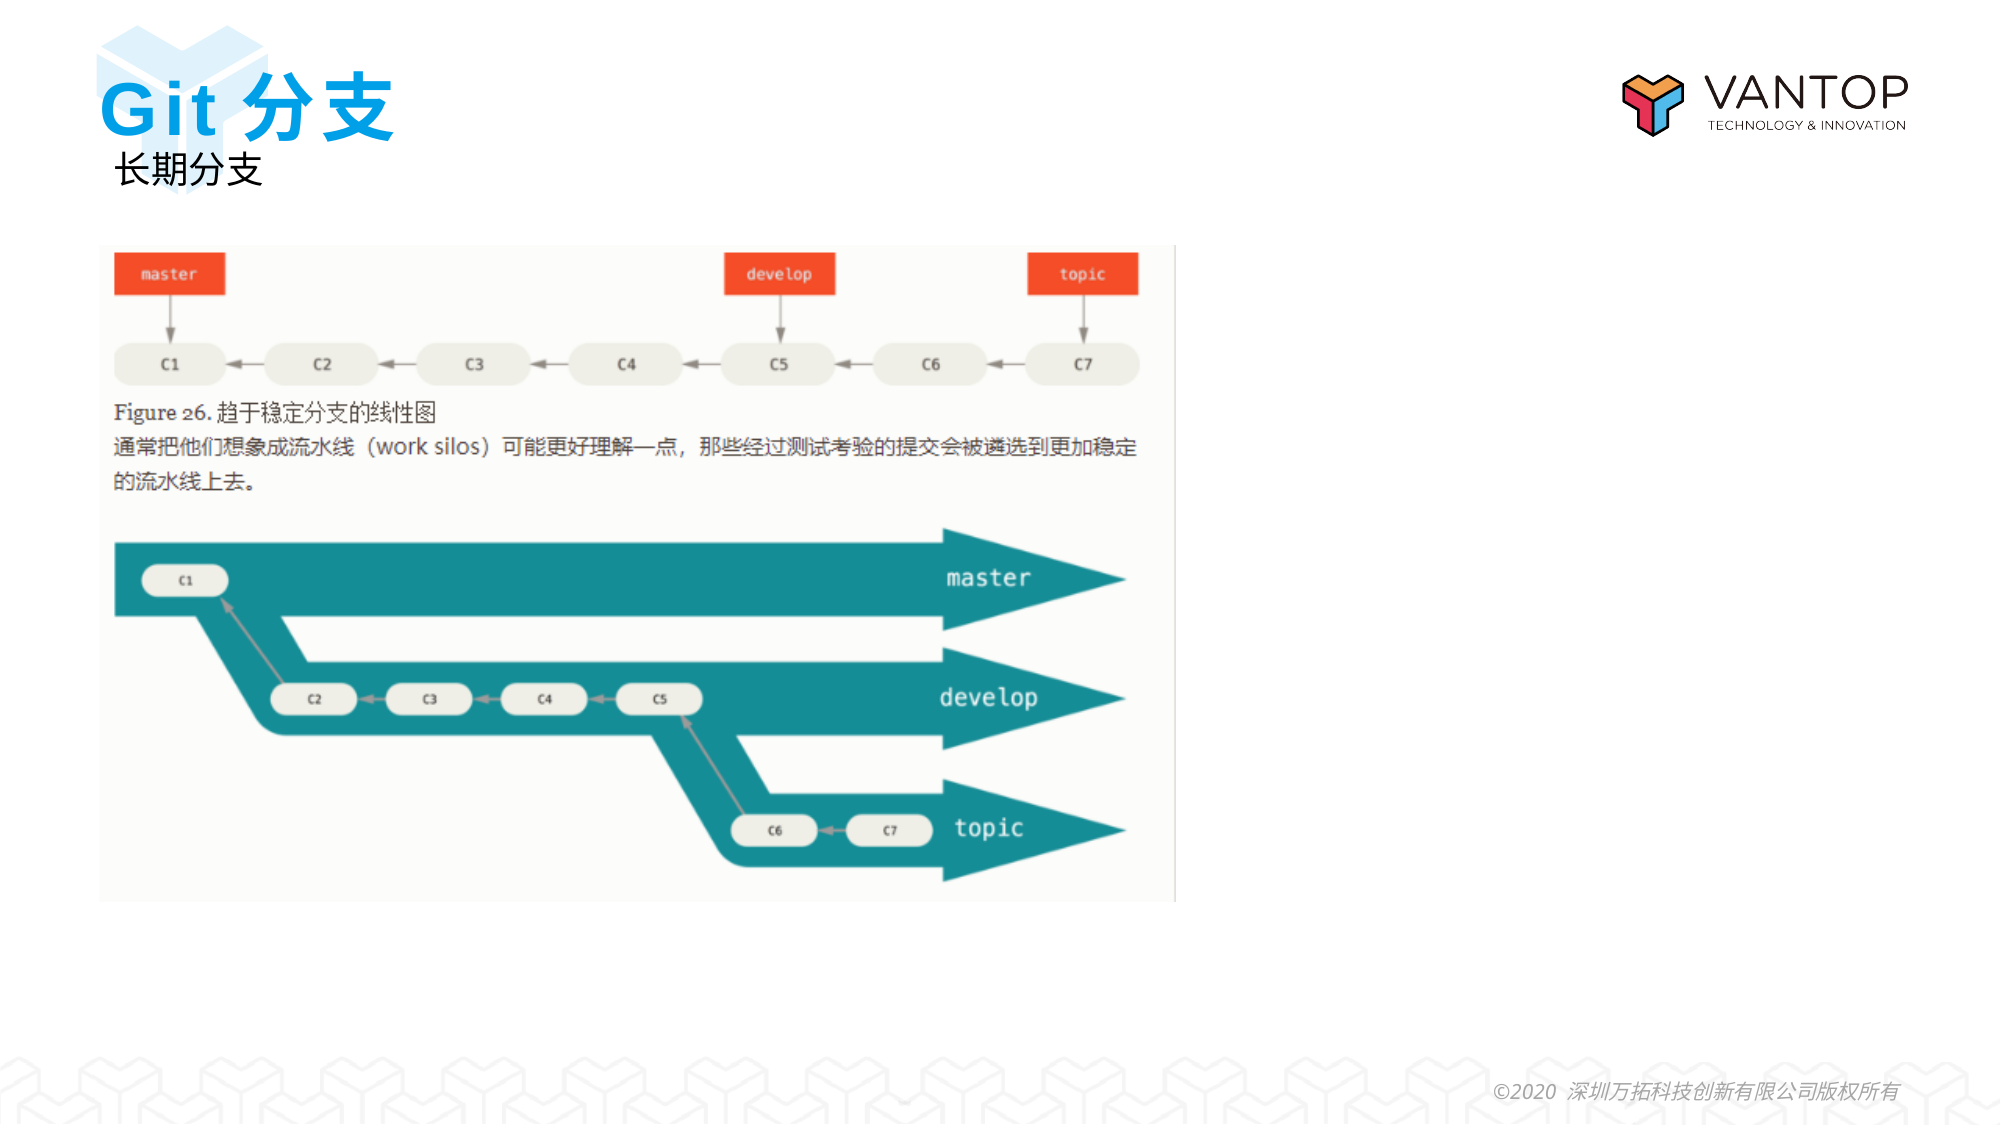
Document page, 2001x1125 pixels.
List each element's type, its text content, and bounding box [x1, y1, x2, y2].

picture [1564, 46, 1966, 161]
text_box 长期分支 [99, 139, 1039, 199]
title Git分支 [83, 51, 1631, 159]
picture [99, 245, 1176, 902]
picture [0, 1042, 2001, 1125]
